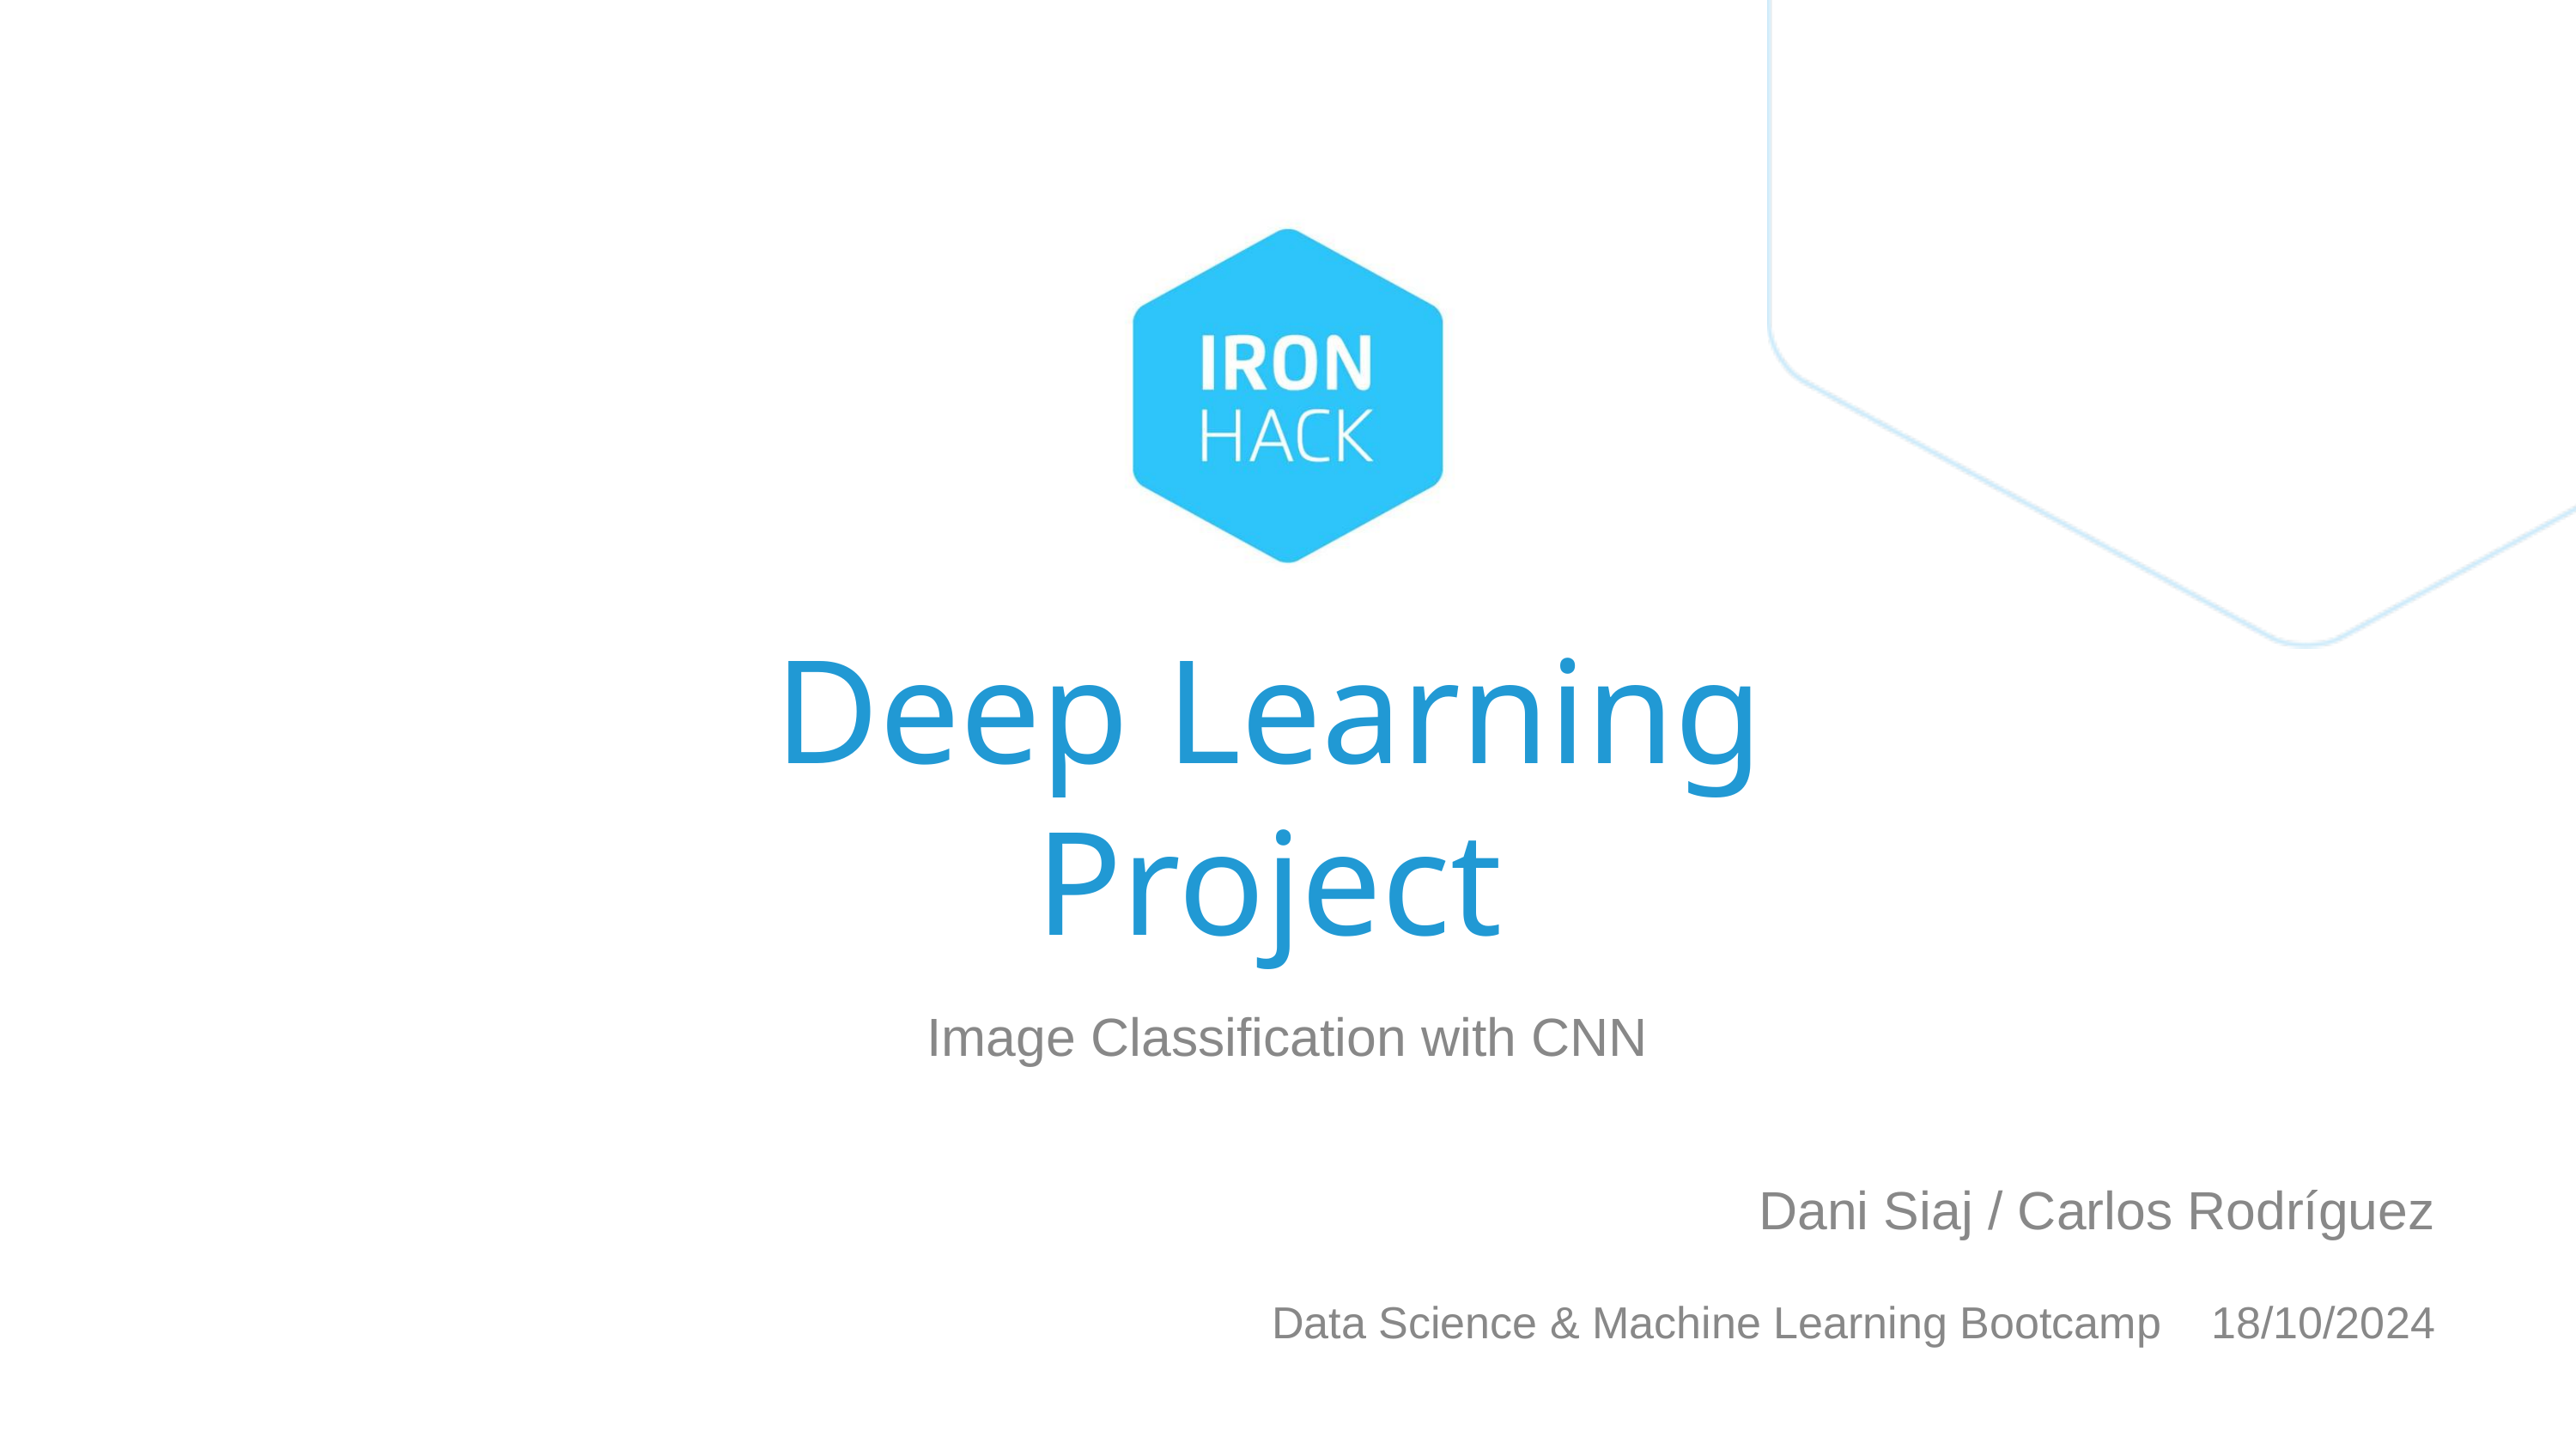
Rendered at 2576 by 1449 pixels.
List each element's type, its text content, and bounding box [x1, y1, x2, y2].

text_box Deep Learning Project [485, 620, 2091, 964]
picture [1767, 0, 2576, 649]
text_box Dani Siaj / Carlos Rodríguez Data Science & Machine Learning Bootcamp 18/10/2024 [831, 1176, 2436, 1349]
text_box Image Classification with CNN [485, 1002, 2091, 1067]
text_box [1036, 144, 1540, 649]
